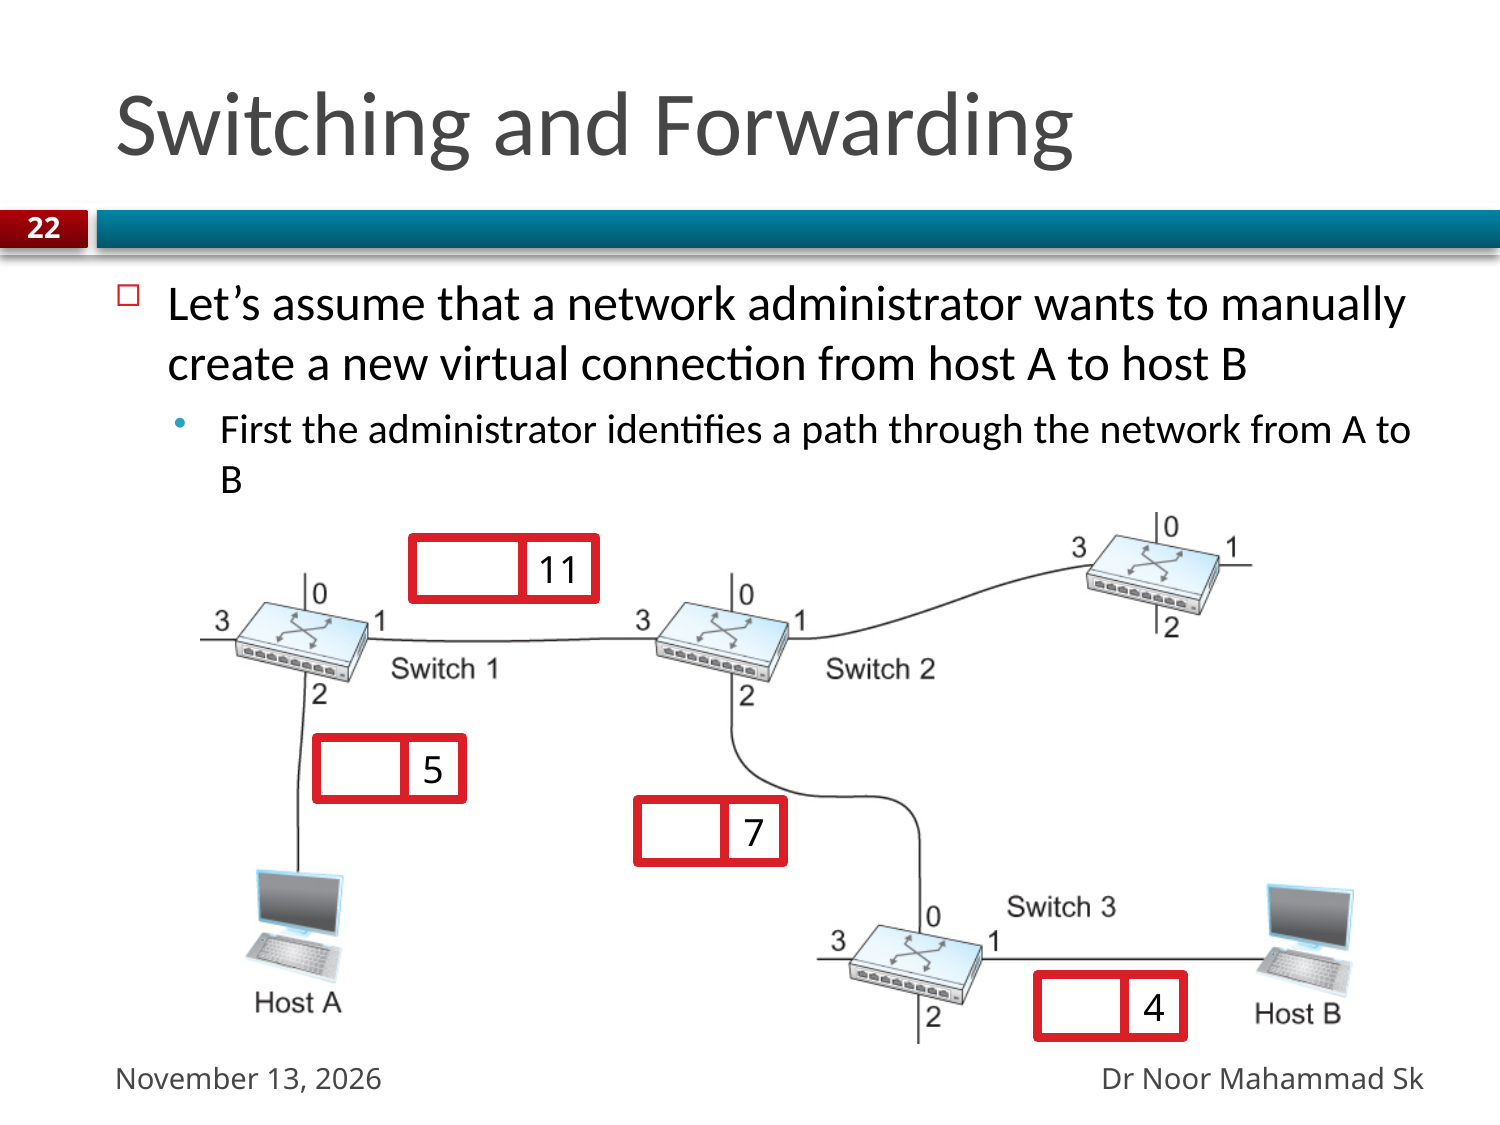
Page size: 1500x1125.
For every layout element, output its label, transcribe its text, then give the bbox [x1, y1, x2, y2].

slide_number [99, 1050, 538, 1110]
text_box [637, 799, 784, 863]
slide_number 22 [0, 208, 88, 249]
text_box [412, 537, 596, 601]
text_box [1037, 974, 1184, 1038]
list Let’s assume that a network administrator wants to manually create a new virtual connection from host A to host B First the administrator identifies a path through the network from A to B [100, 262, 1438, 1000]
title Switching and Forwarding [100, 37, 1438, 200]
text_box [316, 737, 463, 801]
footer Dr Noor Mahammad Sk [549, 1050, 1440, 1110]
picture [199, 512, 1354, 1045]
